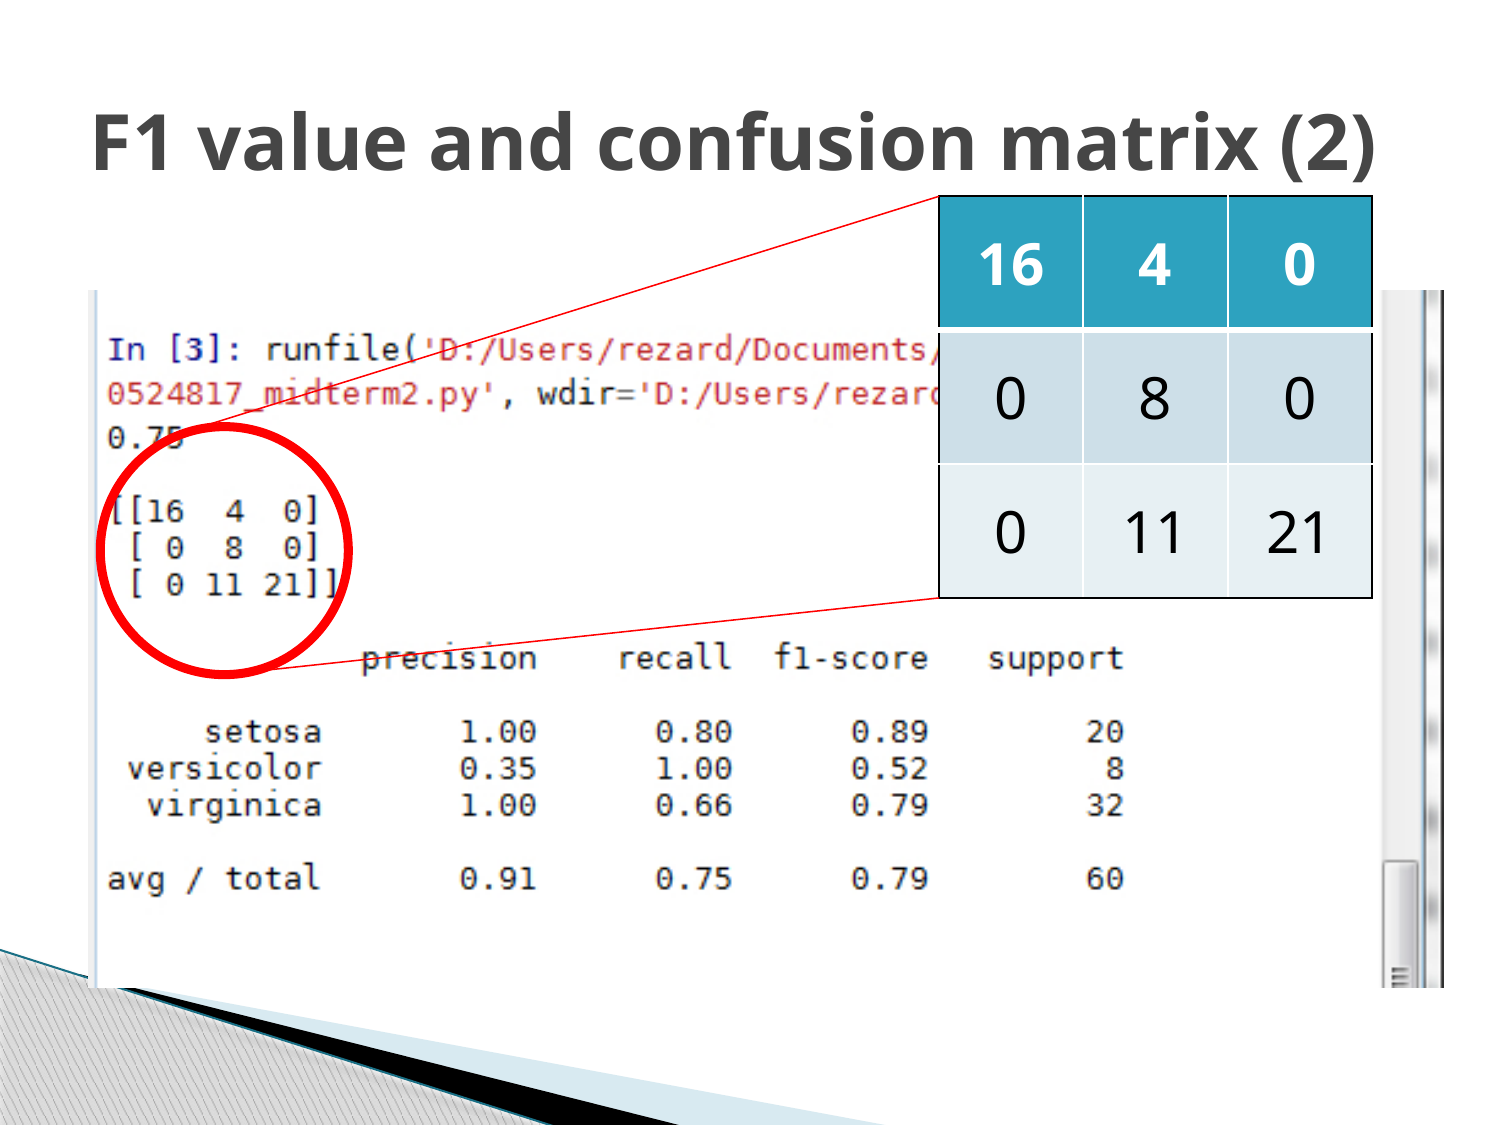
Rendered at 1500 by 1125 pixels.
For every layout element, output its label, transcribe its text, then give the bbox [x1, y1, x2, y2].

title F1 value and confusion matrix (2) [75, 45, 1425, 233]
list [88, 290, 1444, 988]
table_header 0 [1229, 197, 1371, 290]
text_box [224, 597, 940, 675]
table_header 16 [940, 197, 1082, 290]
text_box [182, 195, 940, 433]
table_header 4 [1084, 197, 1227, 290]
